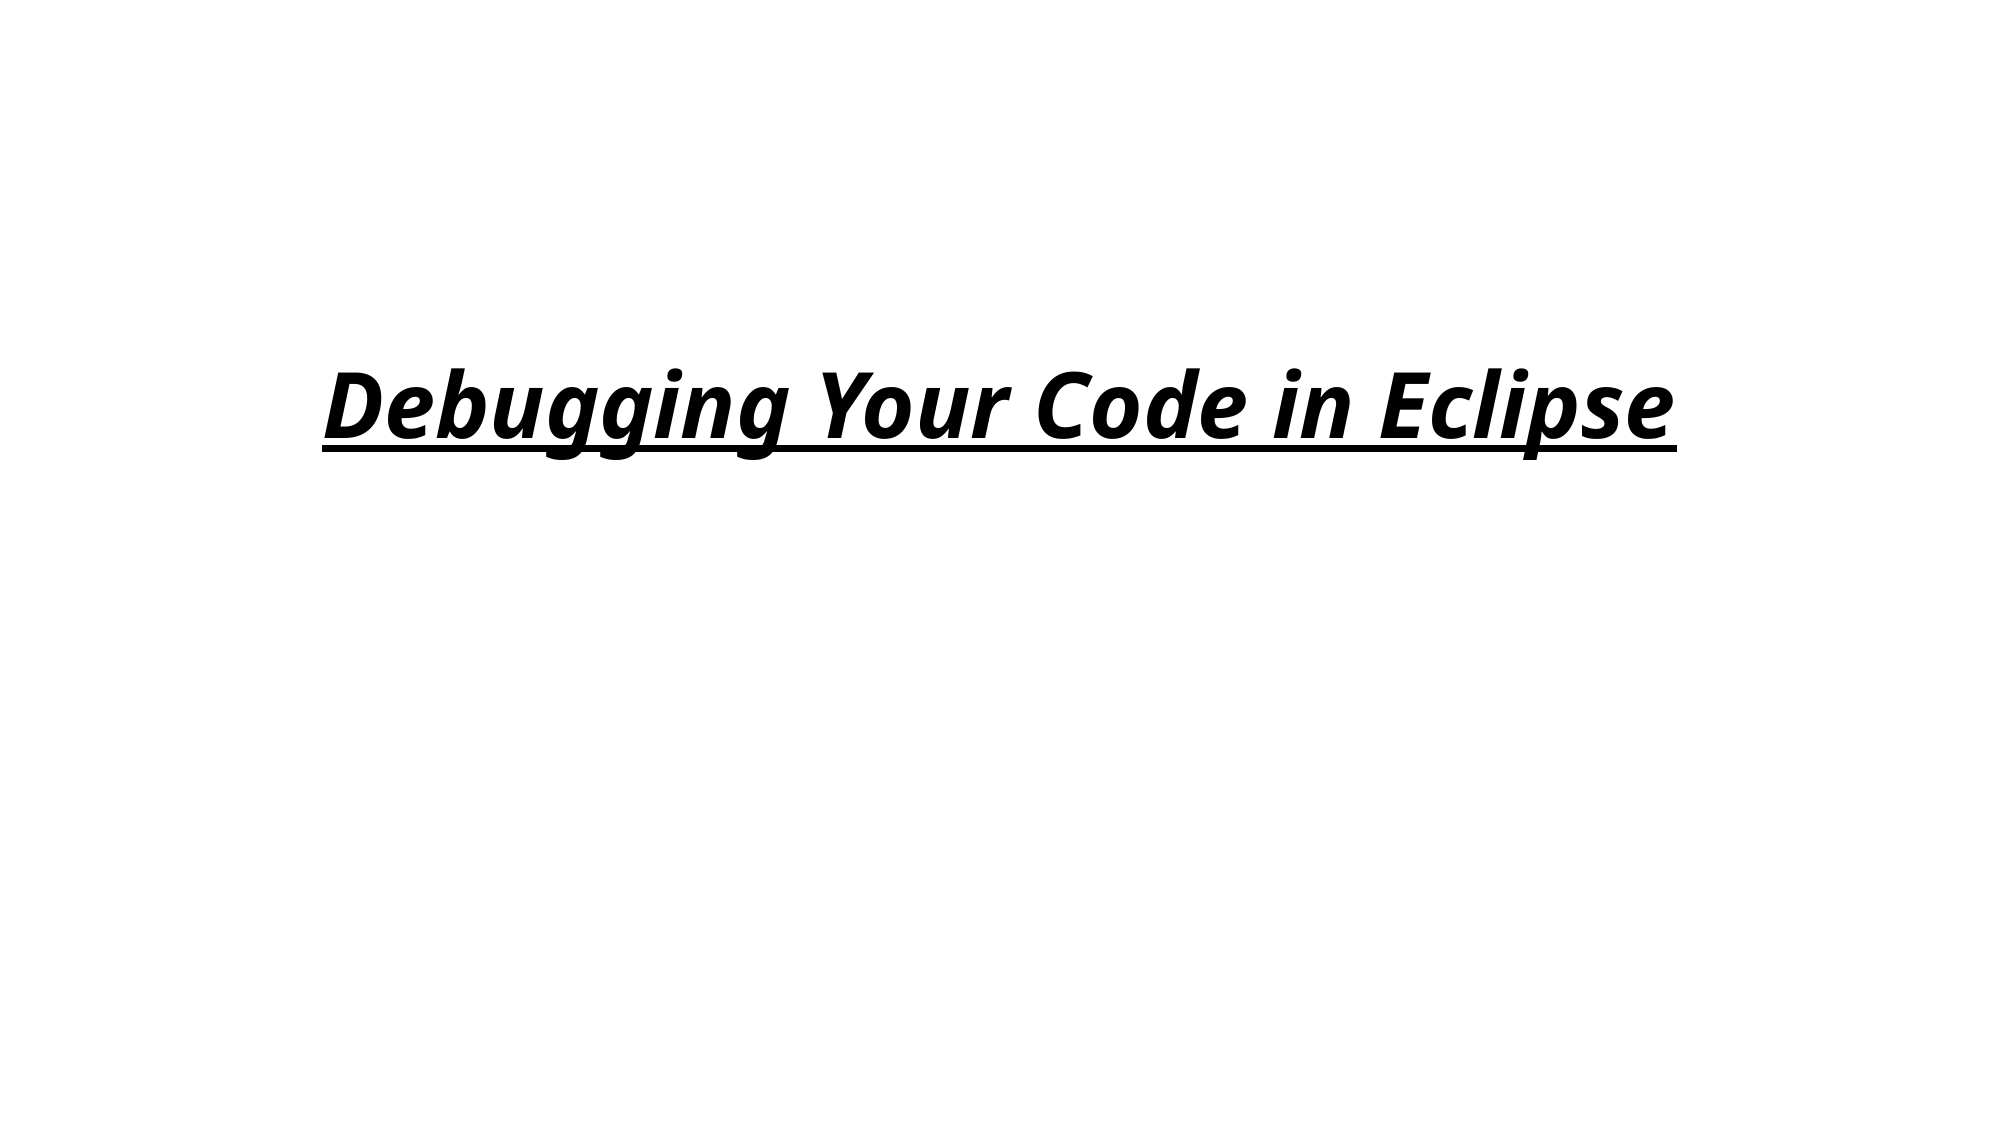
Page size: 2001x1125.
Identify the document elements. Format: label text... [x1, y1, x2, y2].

title Debugging Your Code in Eclipse [249, 184, 1750, 576]
